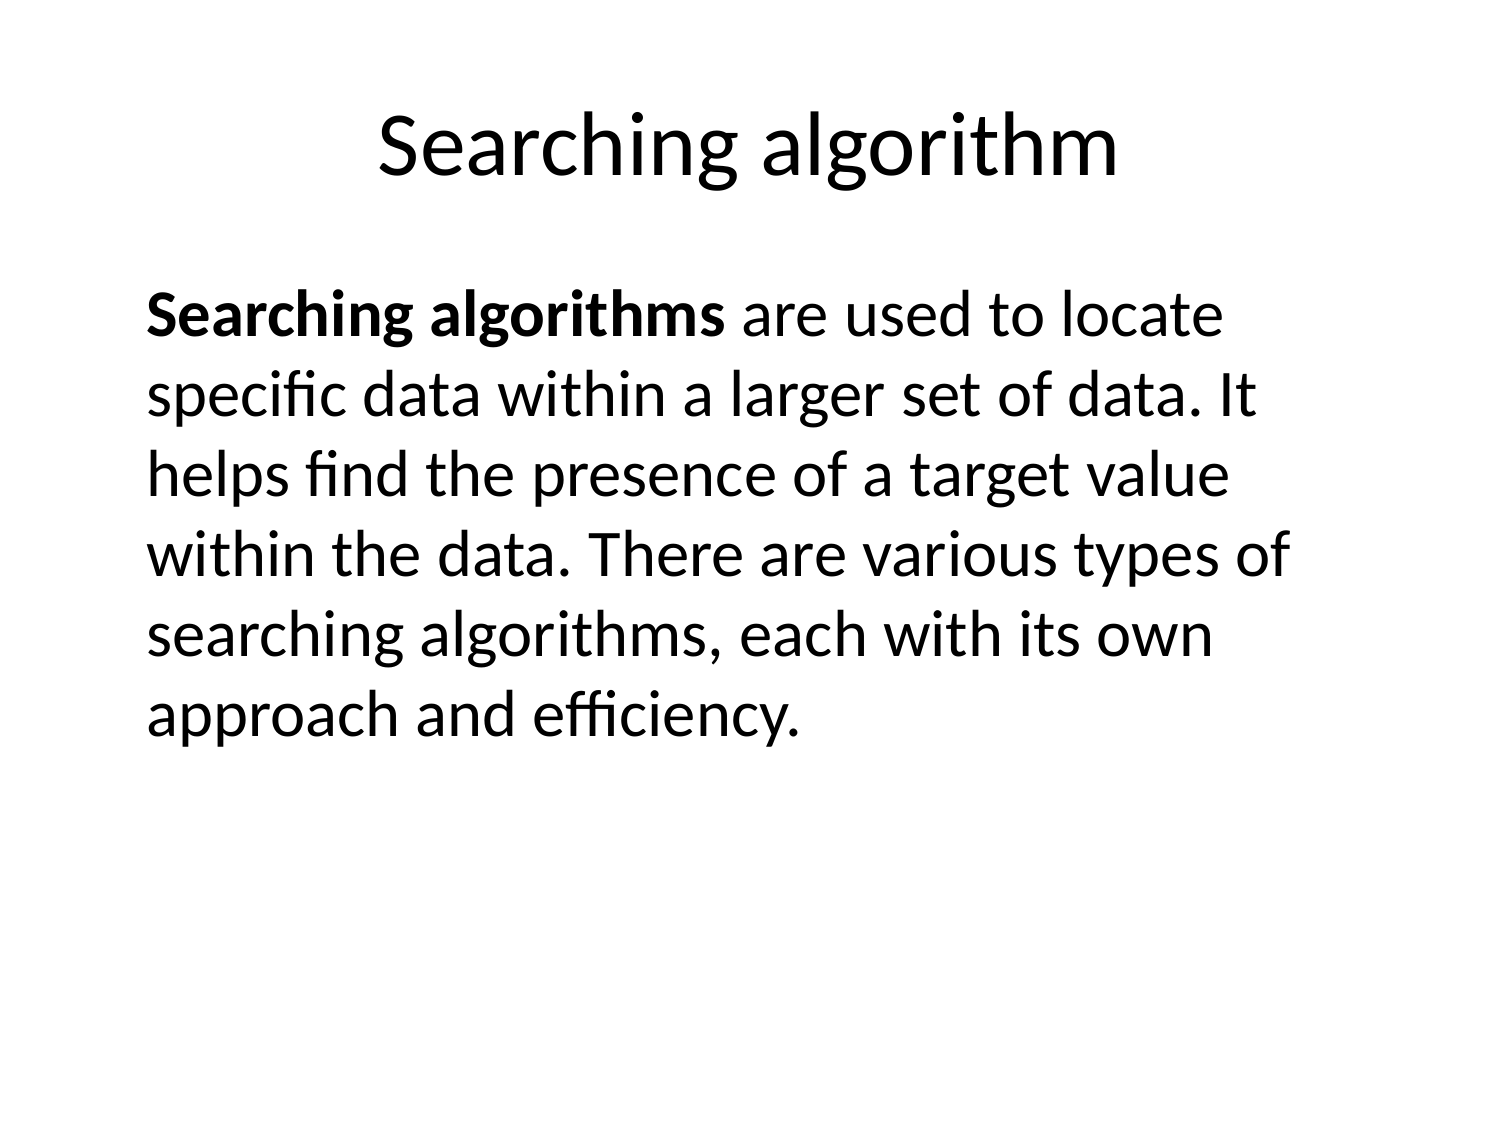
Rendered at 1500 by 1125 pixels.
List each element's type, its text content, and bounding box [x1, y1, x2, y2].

list Searching algorithms are used to locate specific data within a larger set of data. It helps find the presence of a target value within the data. There are various types of searching algorithms, each with its own approach and efficiency. [75, 262, 1425, 1005]
title Searching algorithm [75, 45, 1425, 233]
